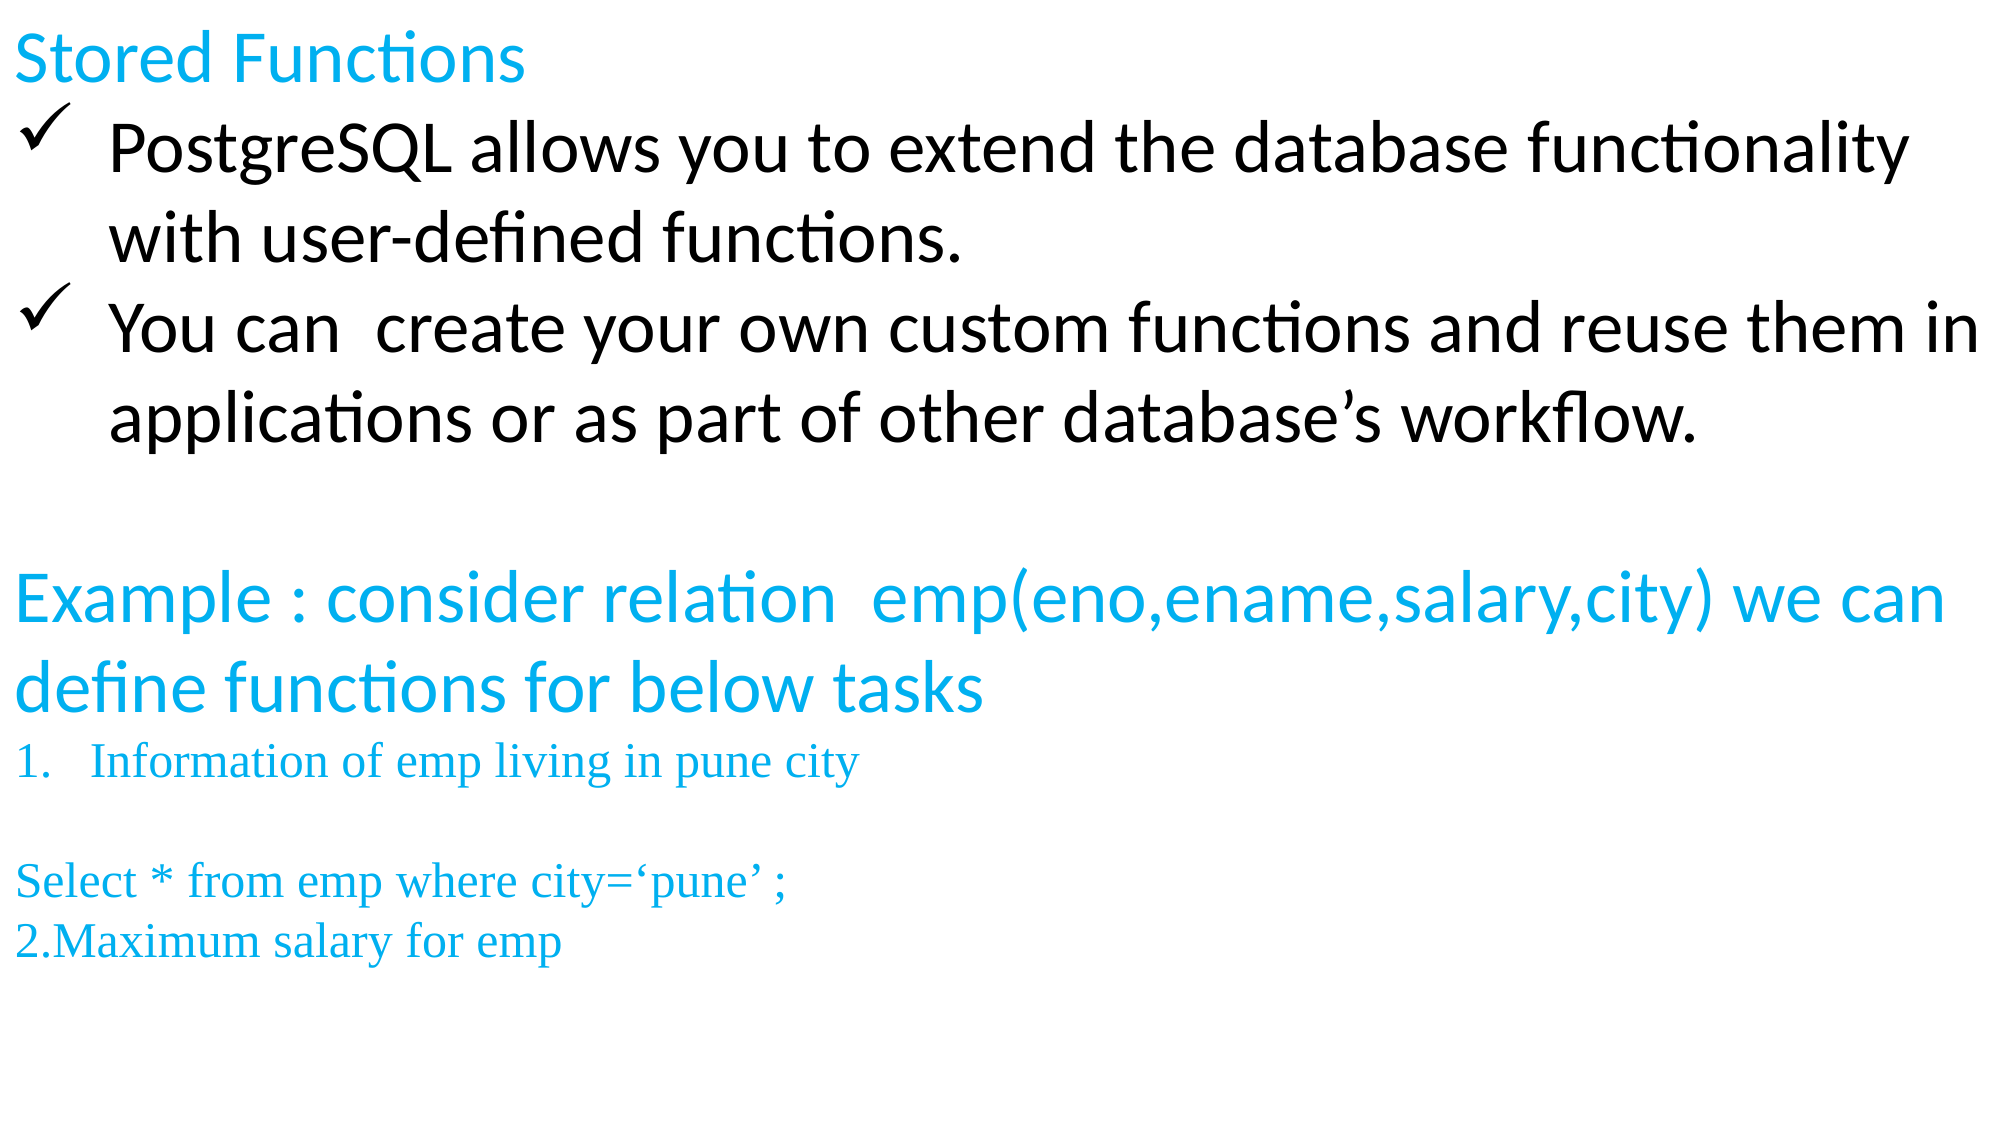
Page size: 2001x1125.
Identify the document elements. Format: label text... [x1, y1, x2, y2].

text_box Stored Functions PostgreSQL allows you to extend the database functionality with user-defined functions. You can create your own custom functions and reuse them in applications or as part of other database’s workflow. Example : consider relation emp(eno,ename,salary,city) we can define functions for below tasks Information of emp living in pune city Select * from emp where city=‘pune’ ; Maximum salary for emp [0, 0, 2000, 1095]
